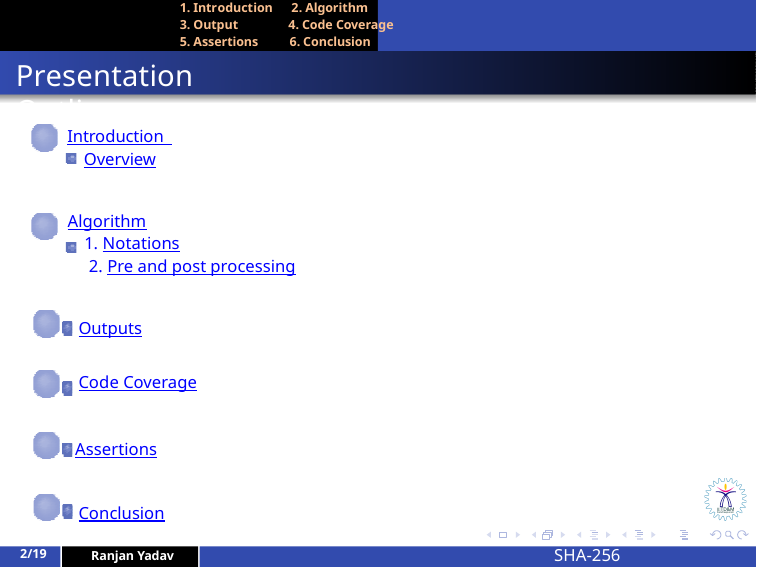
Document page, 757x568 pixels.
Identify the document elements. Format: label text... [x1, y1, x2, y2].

text_box Code Coverage [76, 369, 315, 393]
text_box Algorithm 1. Notations 2. Pre and post processing [65, 208, 305, 276]
text_box [31, 213, 58, 240]
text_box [0, 545, 757, 568]
text_box [62, 443, 73, 457]
text_box [62, 321, 73, 336]
text_box [31, 124, 58, 152]
text_box Introduction Overview [65, 126, 217, 169]
title Presentation Outline [13, 111, 270, 153]
text_box Outputs [76, 315, 315, 339]
text_box [33, 432, 60, 460]
text_box [62, 504, 73, 519]
text_box Assertions [73, 436, 312, 459]
picture [704, 478, 747, 521]
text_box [0, 0, 757, 103]
text_box [33, 310, 60, 338]
text_box [33, 494, 60, 521]
text_box [33, 370, 60, 398]
text_box Conclusion [76, 499, 315, 523]
text_box [62, 381, 73, 396]
